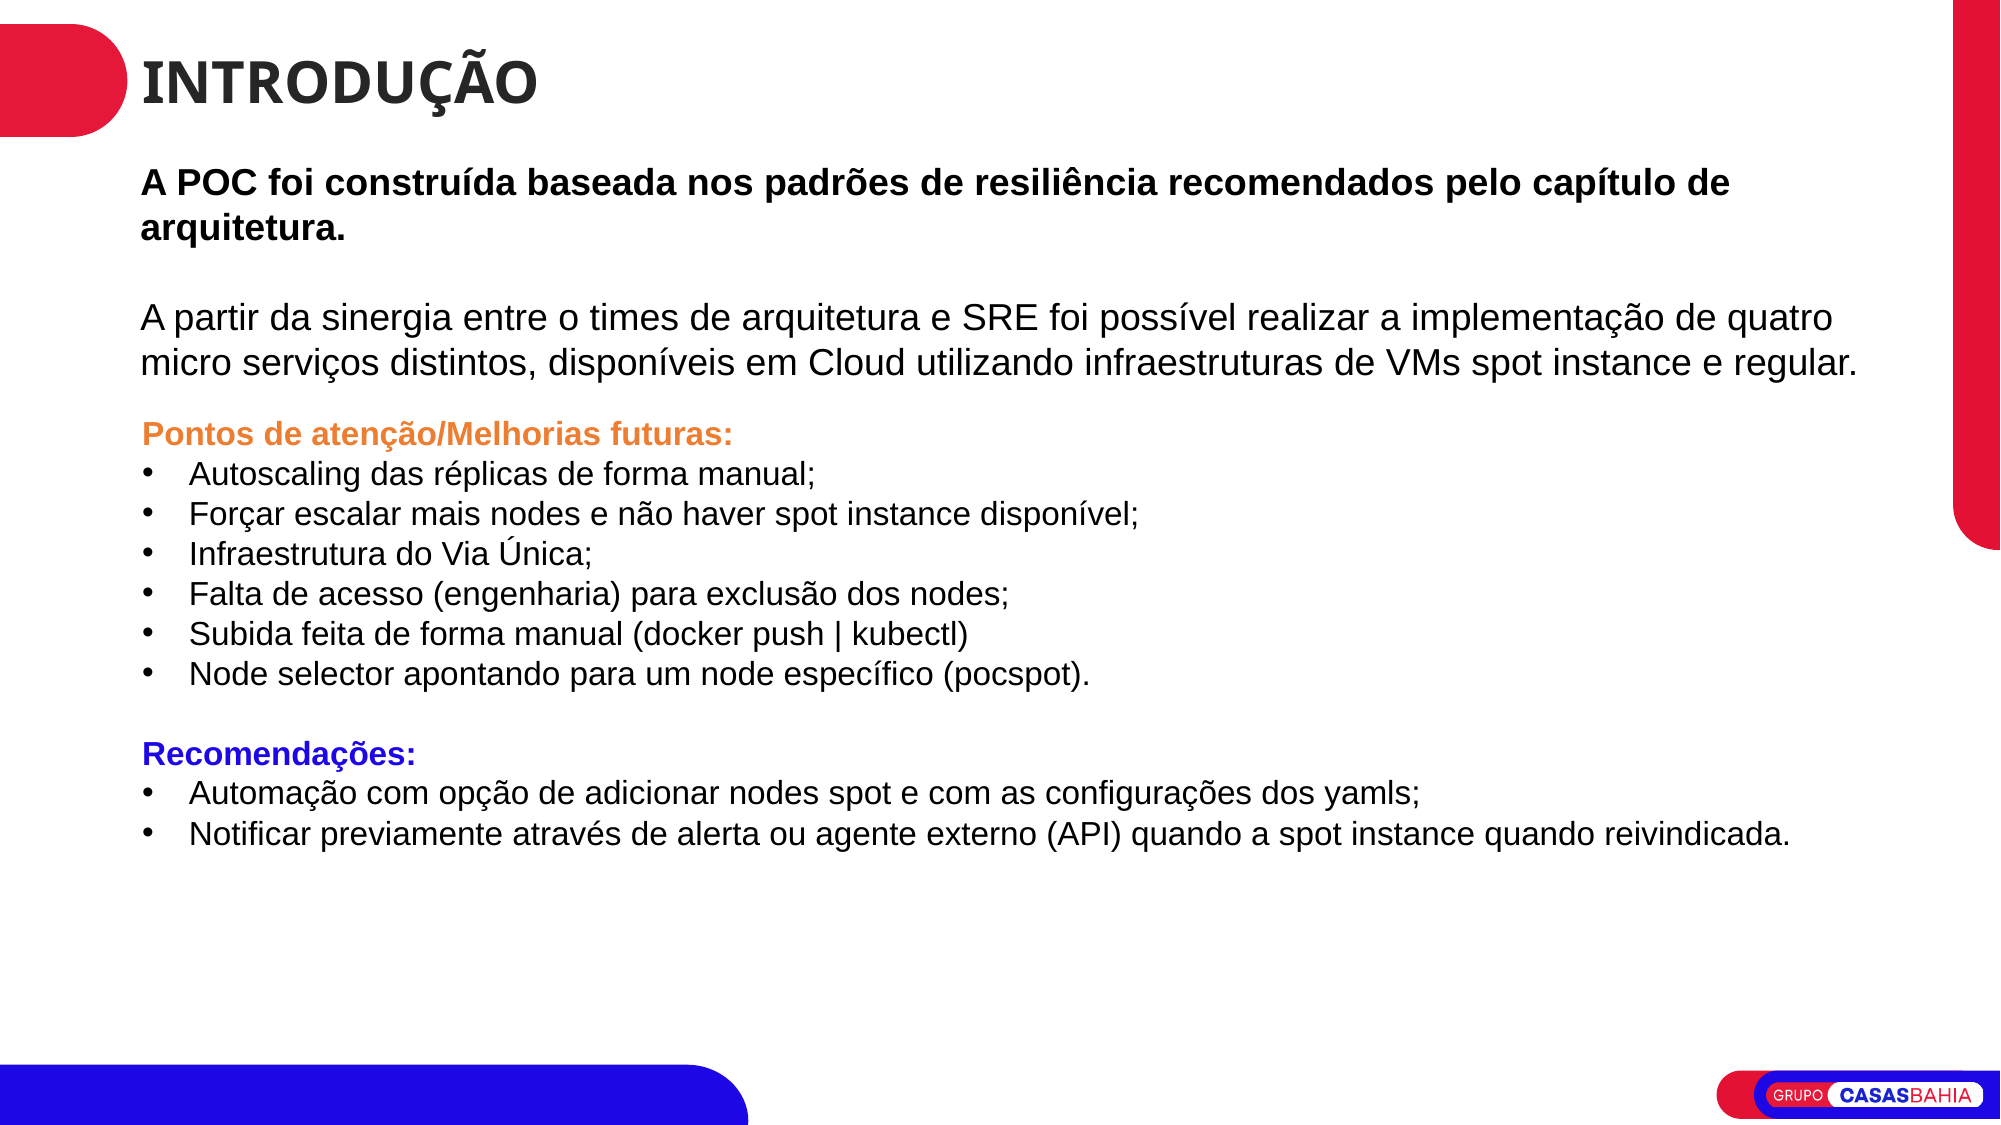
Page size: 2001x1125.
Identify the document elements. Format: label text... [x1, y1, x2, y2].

text_box A POC foi construída baseada nos padrões de resiliência recomendados pelo capítulo de arquitetura. A partir da sinergia entre o times de arquitetura e SRE foi possível realizar a implementação de quatro micro serviços distintos, disponíveis em Cloud utilizando infraestruturas de VMs spot instance e regular. [125, 150, 1901, 391]
text_box [0, 1063, 750, 1125]
text_box [0, 23, 127, 138]
text_box Pontos de atenção/Melhorias futuras: Autoscaling das réplicas de forma manual; Forçar escalar mais nodes e não haver spot instance disponível; Infraestrutura do Via Única; Falta de acesso (engenharia) para exclusão dos nodes; Subida feita de forma manual (docker push | kubectl) Node selector apontando para um node específico (pocspot). Recomendações: Automação com opção de adicionar nodes spot e com as configurações dos yamls; Notificar previamente através de alerta ou agente externo (API) quando a spot instance quando reivindicada. [127, 405, 1940, 859]
text_box INTRODUÇÃO [127, 37, 1268, 123]
text_box [1952, 0, 2000, 552]
